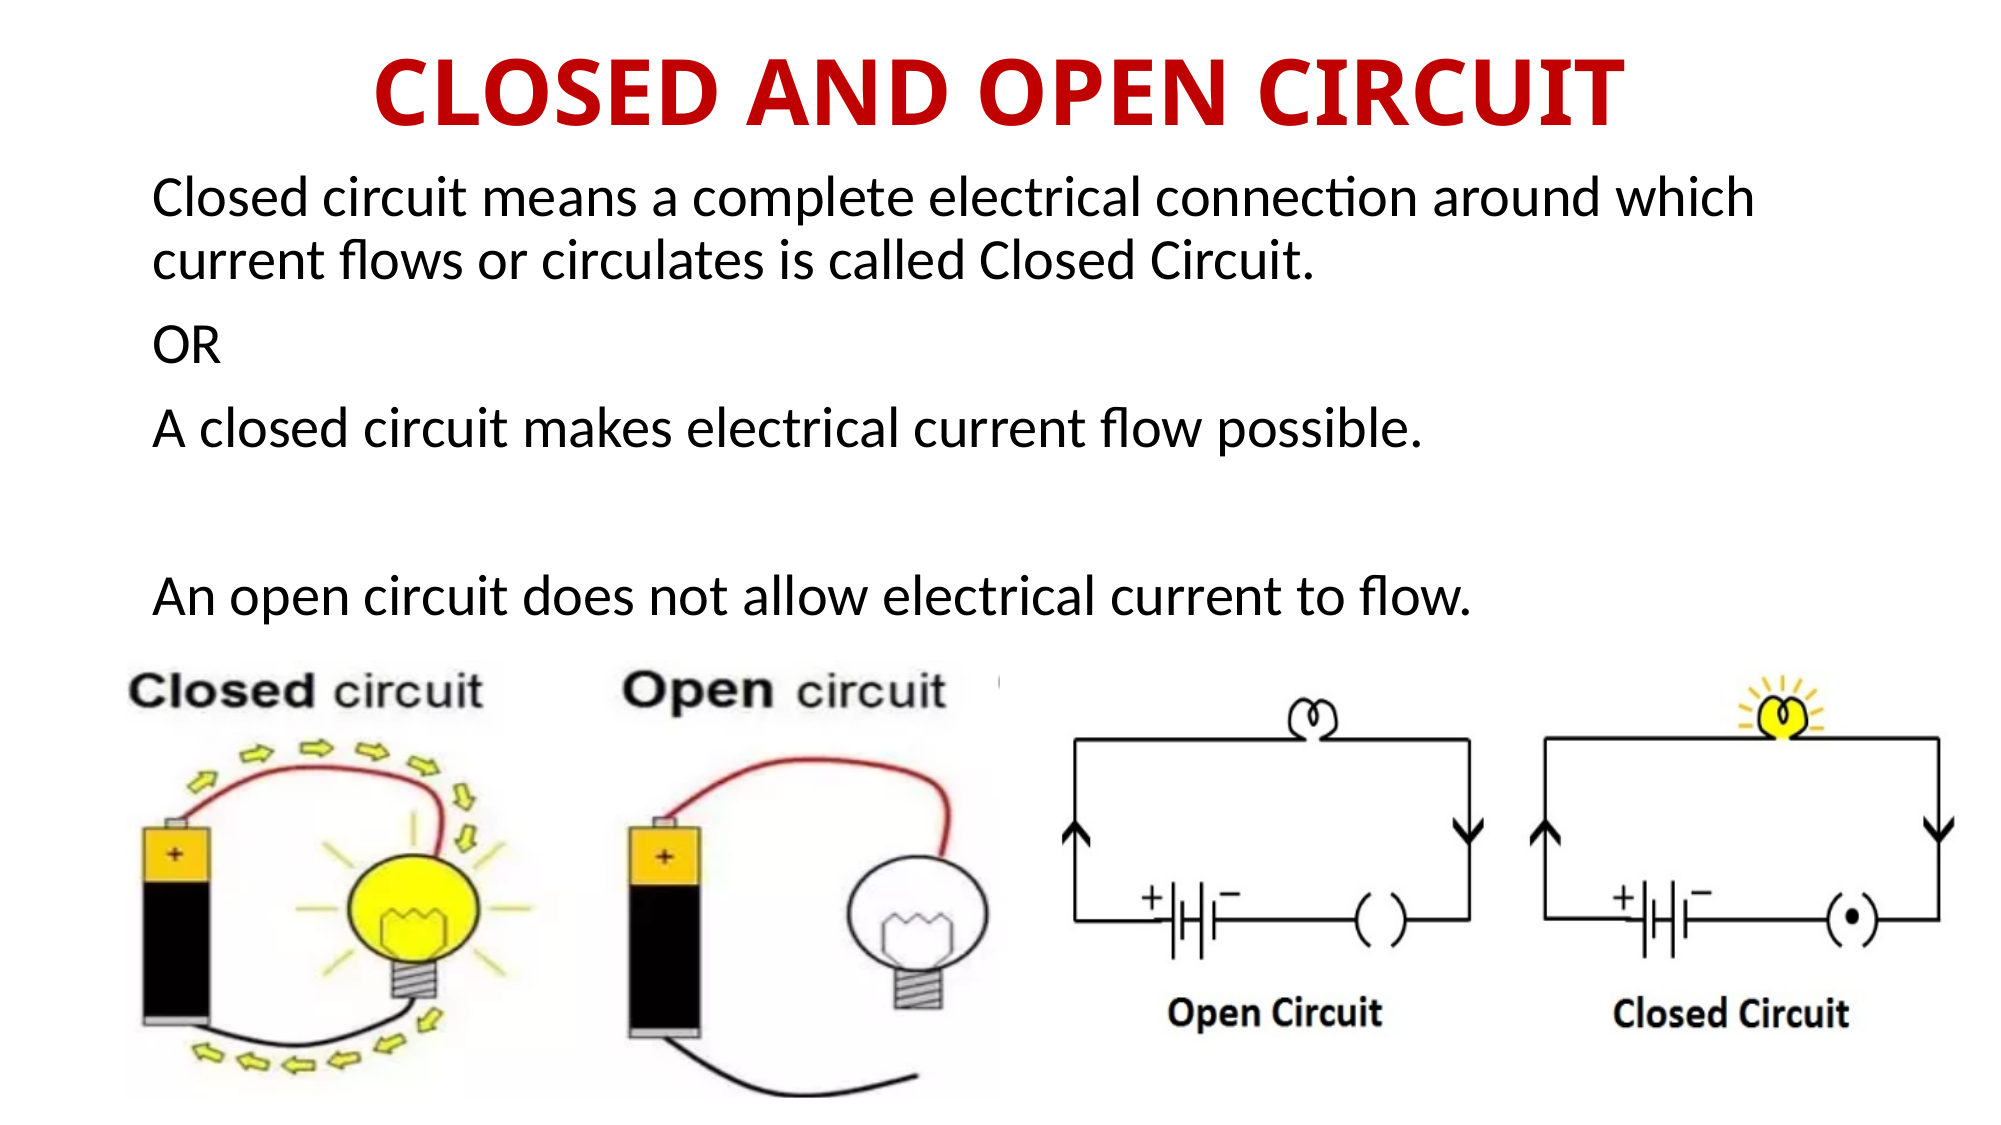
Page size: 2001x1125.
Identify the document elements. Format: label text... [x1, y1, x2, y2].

list Closed circuit means a complete electrical connection around which current flows or circulates is called Closed Circuit. OR A closed circuit makes electrical current flow possible. An open circuit does not allow electrical current to flow. [137, 159, 1863, 873]
picture [1037, 650, 1970, 1073]
picture [99, 650, 1000, 1125]
title CLOSED AND OPEN CIRCUIT [137, 18, 1863, 159]
